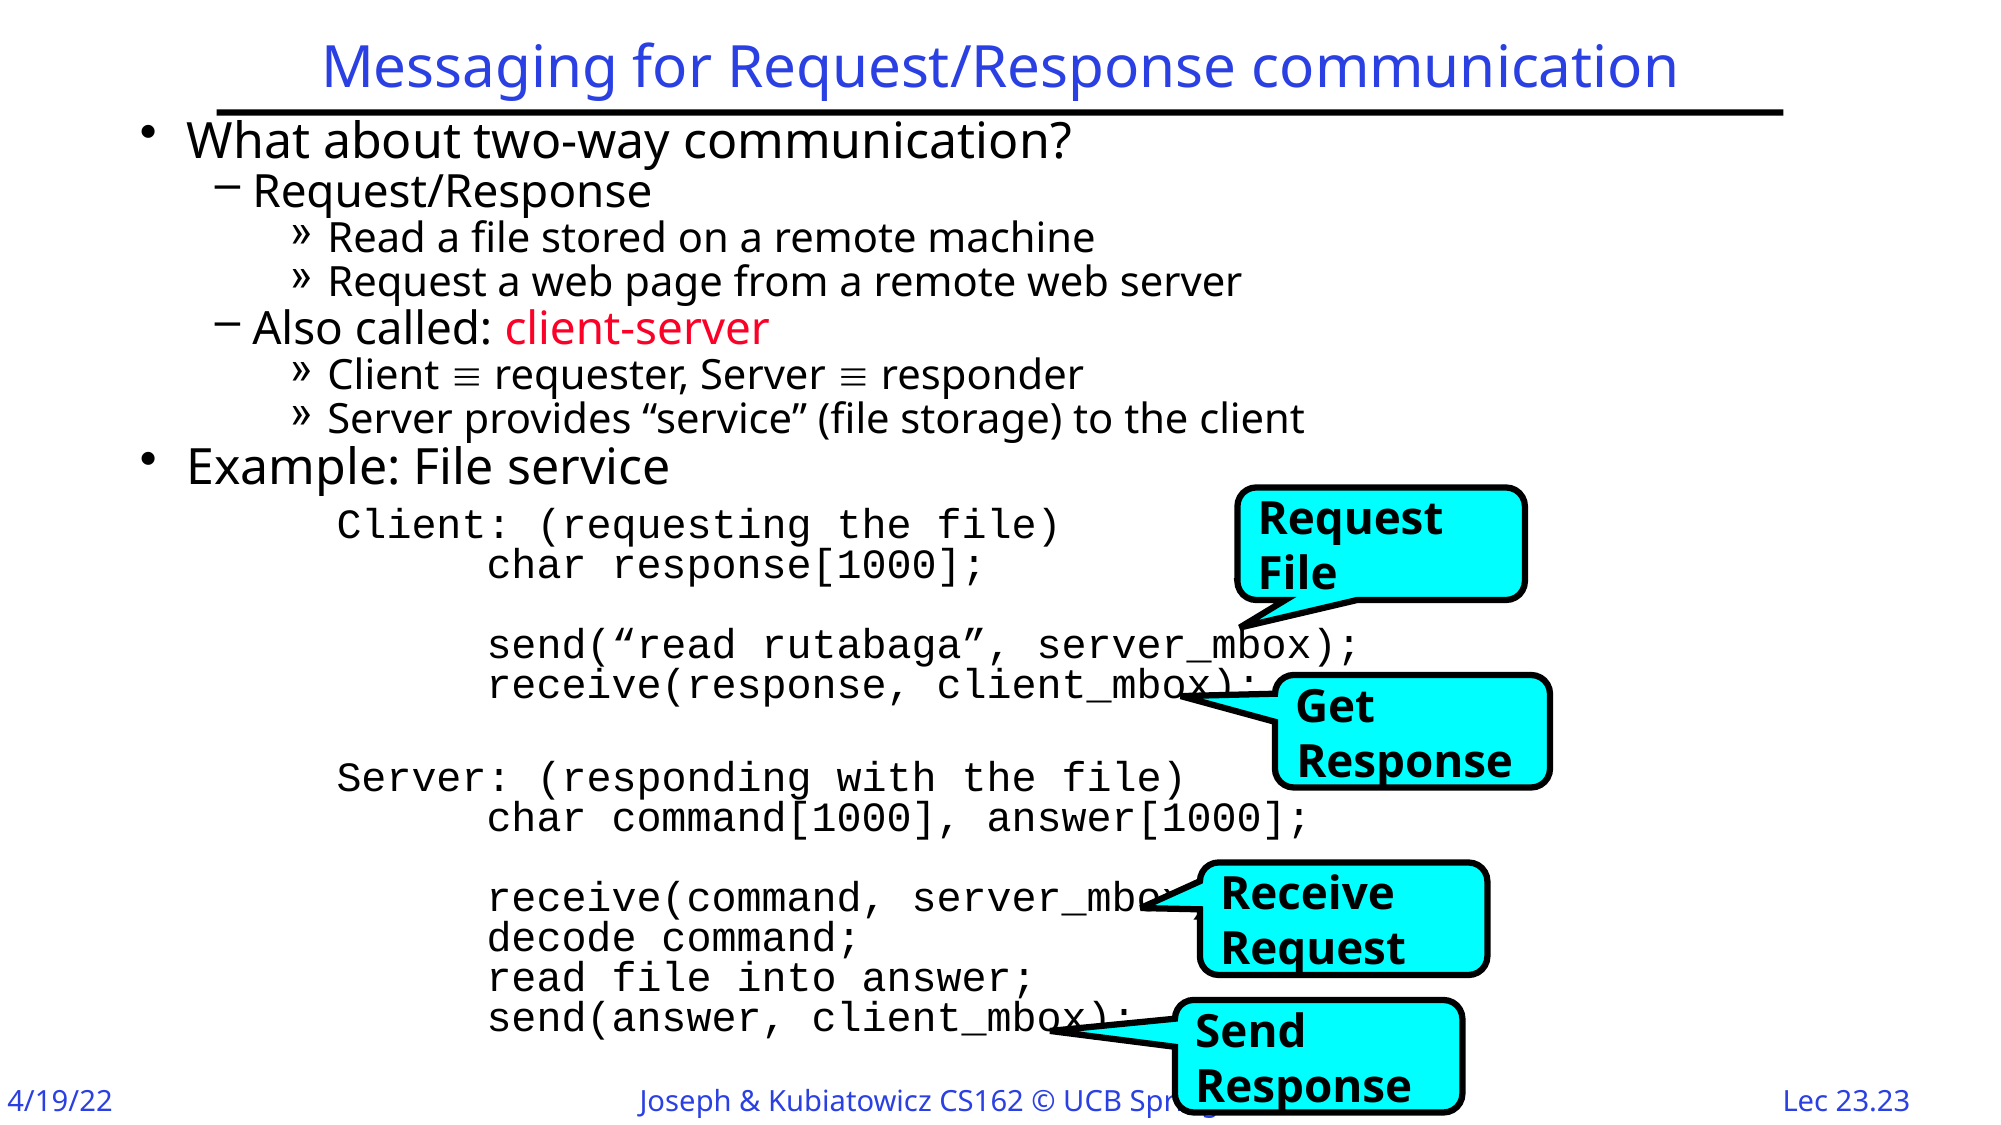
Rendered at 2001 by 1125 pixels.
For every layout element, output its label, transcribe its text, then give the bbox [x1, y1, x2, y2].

list What about two-way communication? Request/Response Read a file stored on a remote machine Request a web page from a remote web server Also called: client-server Client  requester, Server  responder Server provides “service” (file storage) to the client Example: File service Client: (requesting the file) char response[1000]; send(“read rutabaga”, server_mbox); receive(response, client_mbox); Server: (responding with the file) char command[1000], answer[1000]; receive(command, server_mbox); decode command; read file into answer; send(answer, client_mbox); [125, 112, 1788, 1100]
text_box Send Response [1050, 999, 1463, 1113]
title Messaging for Request/Response communication [262, 24, 1738, 112]
text_box Request File [1237, 487, 1525, 628]
text_box Get Response [1180, 674, 1551, 788]
text_box Receive Request [1140, 862, 1488, 976]
